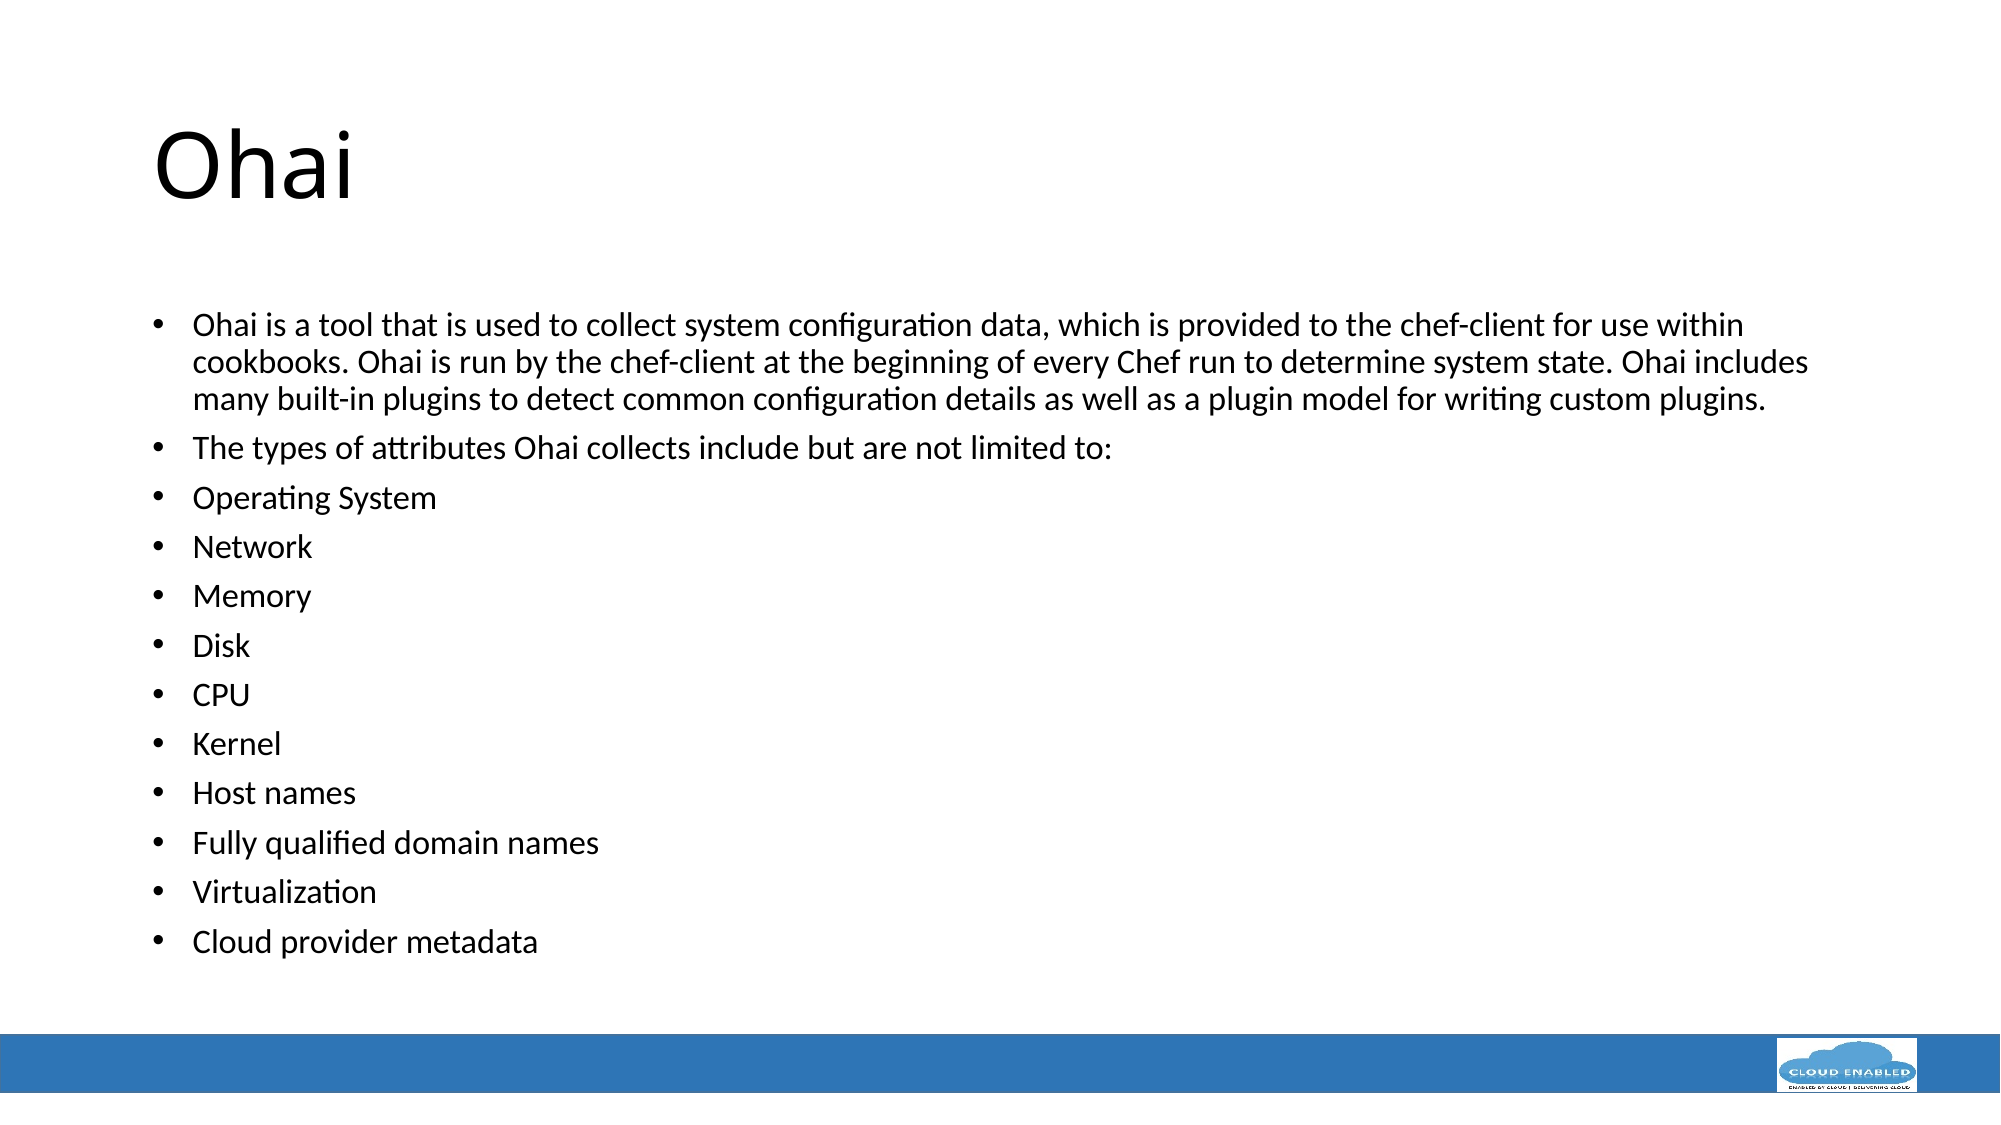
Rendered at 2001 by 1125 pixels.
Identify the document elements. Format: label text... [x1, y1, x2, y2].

list Ohai is a tool that is used to collect system configuration data, which is provided to the chef-client for use within cookbooks. Ohai is run by the chef-client at the beginning of every Chef run to determine system state. Ohai includes many built-in plugins to detect common configuration details as well as a plugin model for writing custom plugins. The types of attributes Ohai collects include but are not limited to: Operating System Network Memory Disk CPU Kernel Host names Fully qualified domain names Virtualization Cloud provider metadata [137, 299, 1863, 1014]
title Ohai [137, 59, 1863, 278]
picture [1777, 1038, 1917, 1092]
text_box [0, 1034, 2000, 1093]
